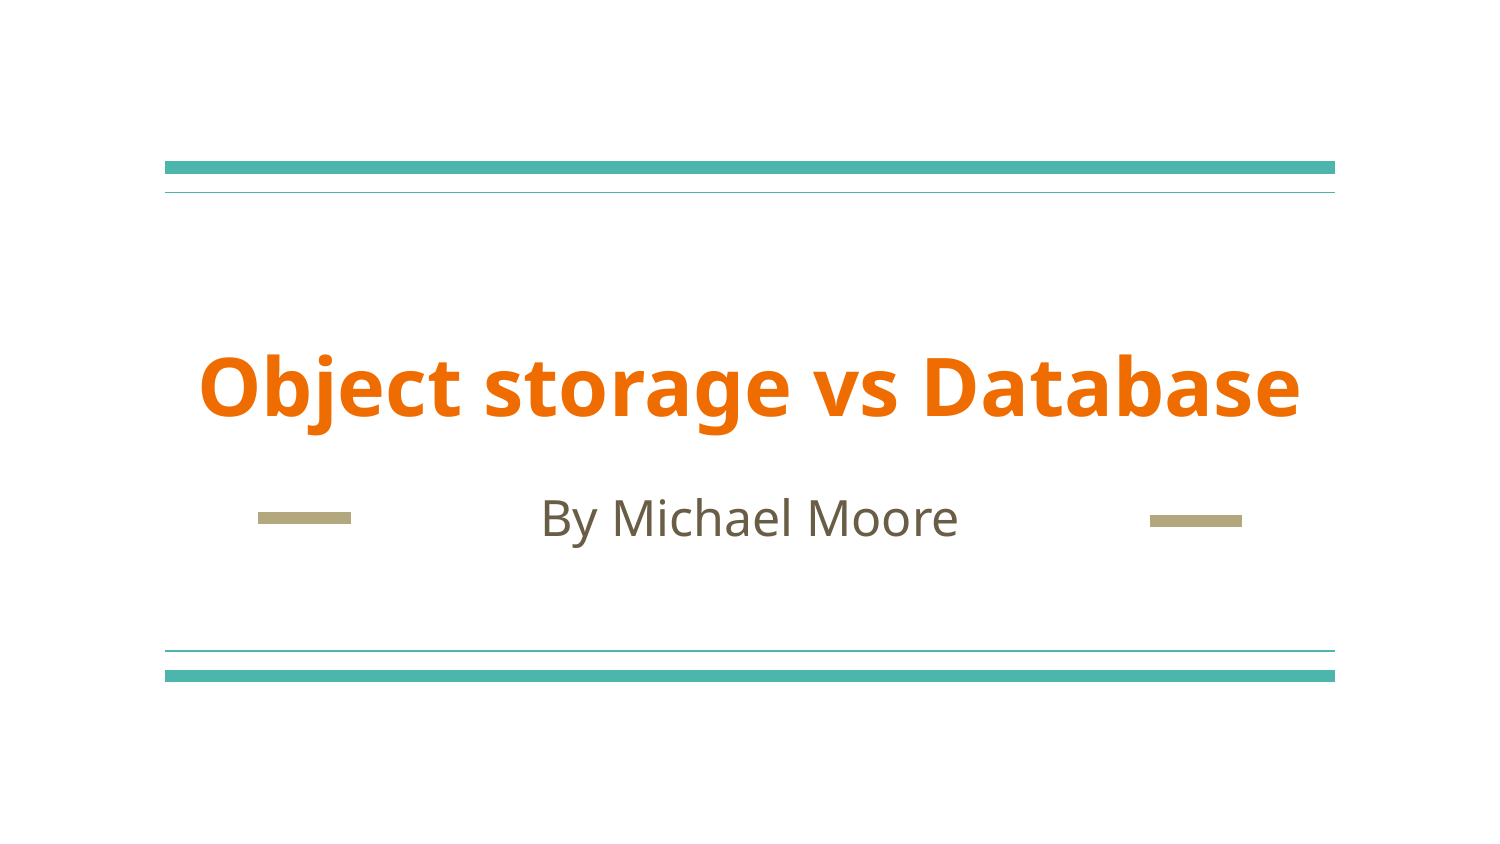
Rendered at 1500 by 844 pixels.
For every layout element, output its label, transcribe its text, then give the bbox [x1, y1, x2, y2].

title Object storage vs Database [164, 287, 1336, 456]
subtitle By Michael Moore [350, 467, 1150, 598]
